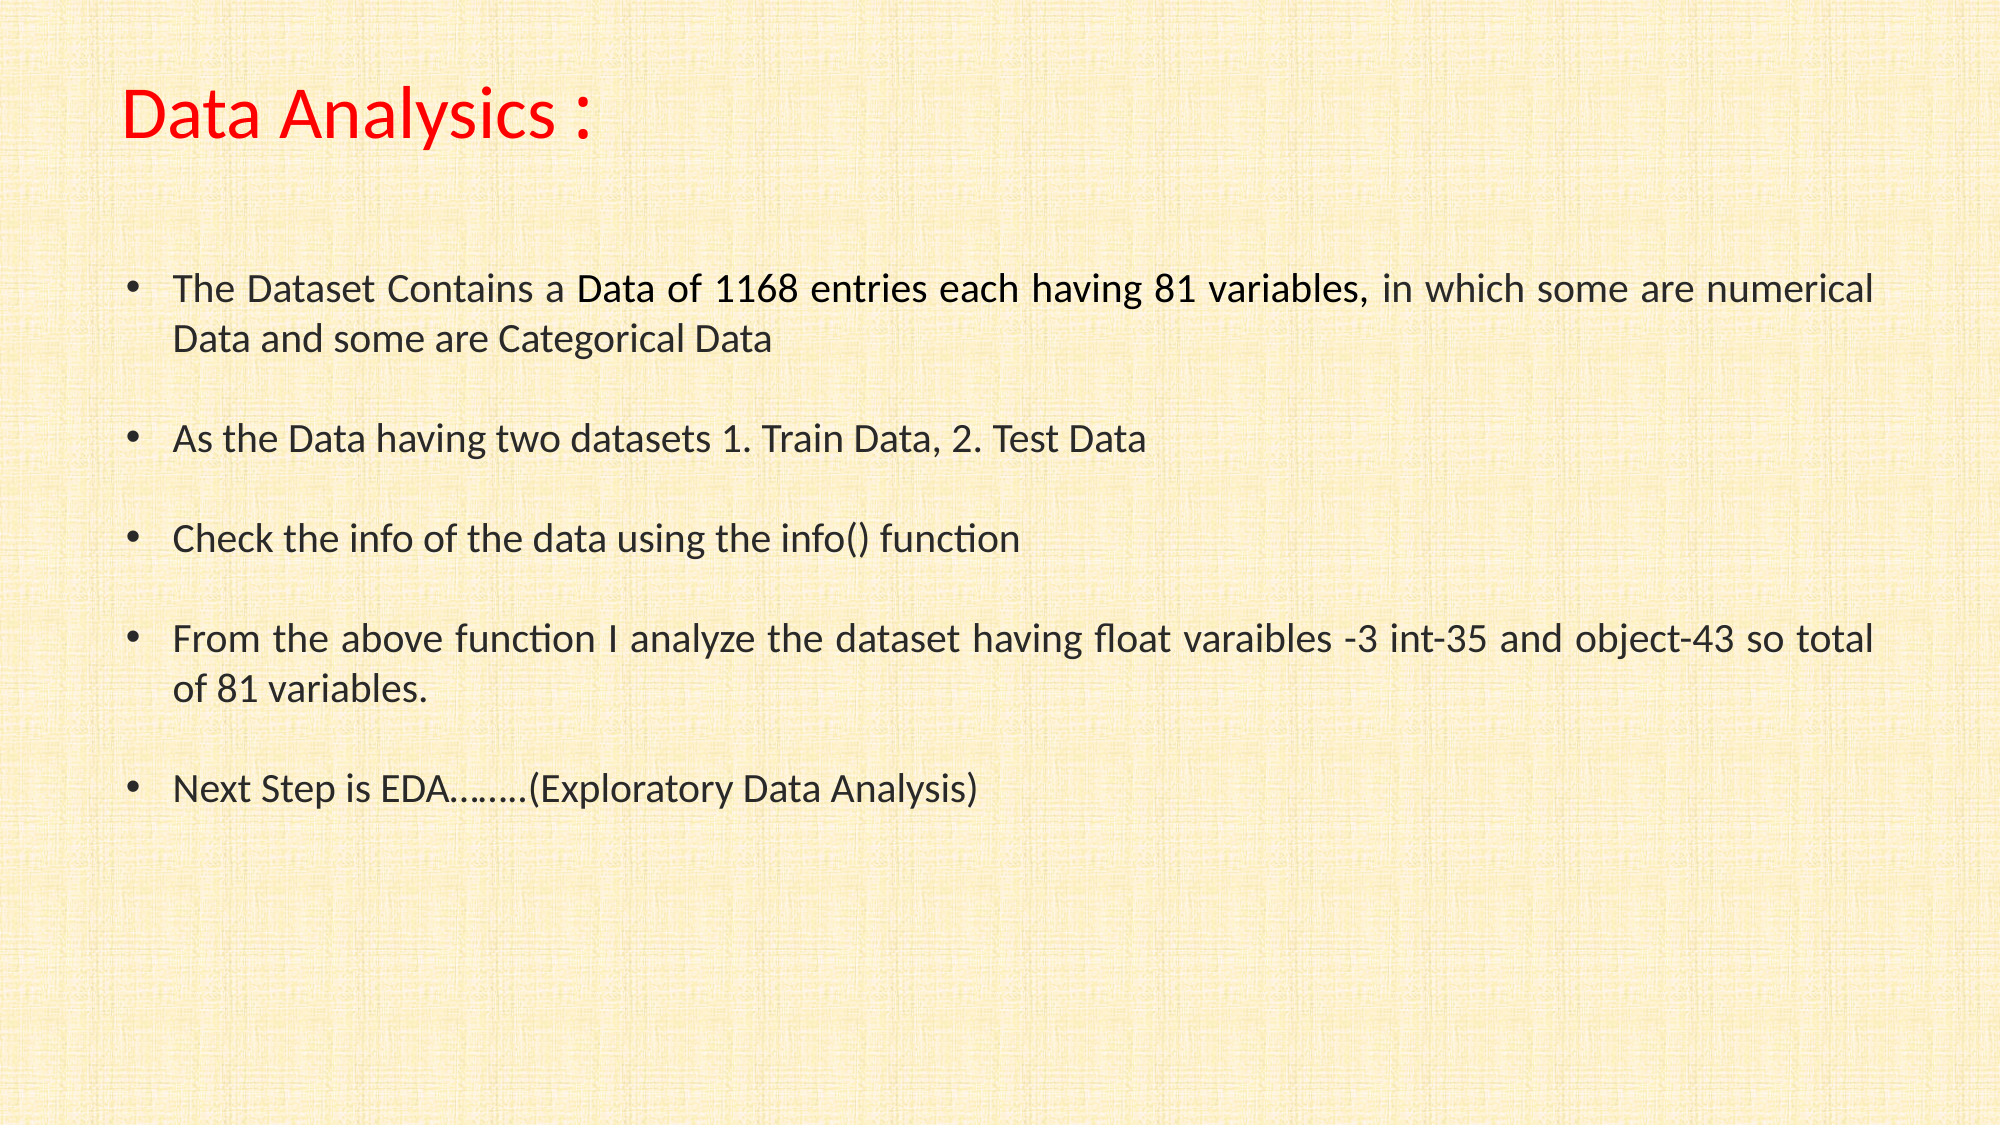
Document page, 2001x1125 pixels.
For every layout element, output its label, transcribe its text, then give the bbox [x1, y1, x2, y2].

title Data Analysics : [106, 55, 1517, 273]
text_box The Dataset Contains a Data of 1168 entries each having 81 variables, in which some are numerical Data and some are Categorical Data As the Data having two datasets 1. Train Data, 2. Test Data Check the info of the data using the info() function From the above function I analyze the dataset having float varaibles -3 int-35 and object-43 so total of 81 variables. Next Step is EDA……..(Exploratory Data Analysis) [111, 253, 1889, 819]
